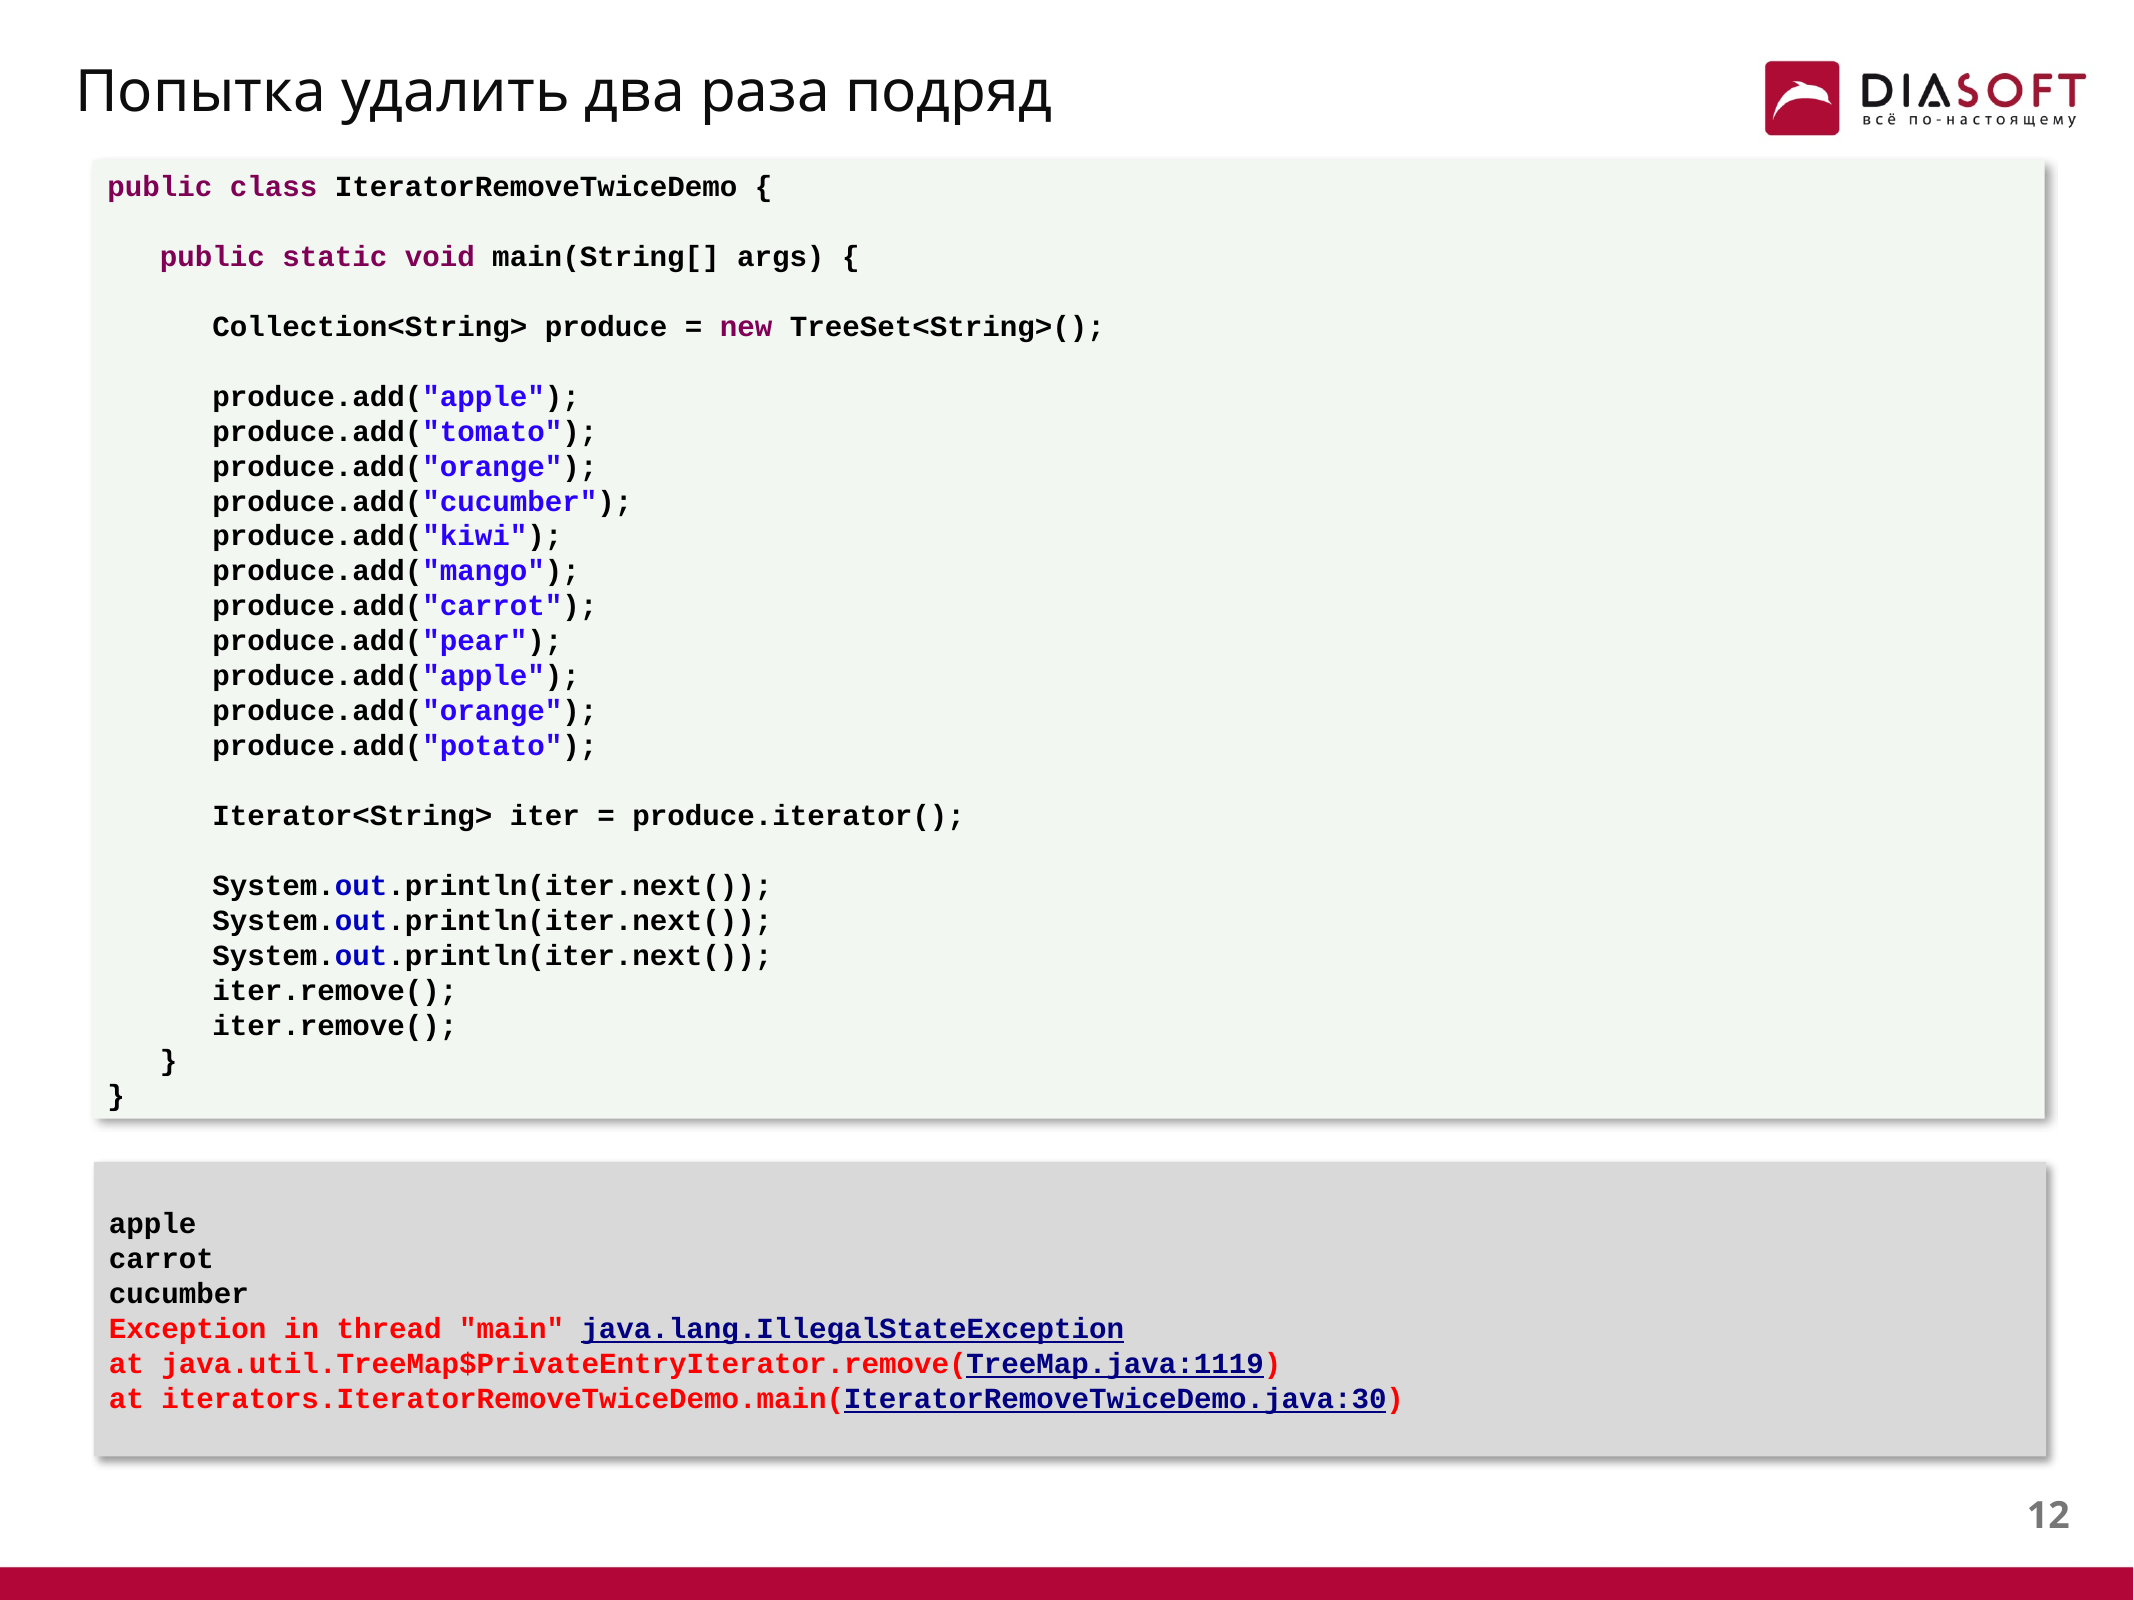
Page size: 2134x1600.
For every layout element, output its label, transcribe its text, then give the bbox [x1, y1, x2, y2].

title Попытка удалить два раза подряд [60, 45, 1716, 141]
slide_number 11 [1587, 1476, 2085, 1557]
text_box apple carrot cucumber Exception in thread "main" java.lang.IllegalStateException at java.util.TreeMap$PrivateEntryIterator.remove(TreeMap.java:1119) at iterators.IteratorRemoveTwiceDemo.main(IteratorRemoveTwiceDemo.java:30) [93, 1161, 2047, 1457]
picture [0, 0, 2134, 1600]
text_box public class IteratorRemoveTwiceDemo { public static void main(String[] args) { Collection<String> produce = new TreeSet<String>(); produce.add("apple"); produce.add("tomato"); produce.add("orange"); produce.add("cucumber"); produce.add("kiwi"); produce.add("mango"); produce.add("carrot"); produce.add("pear"); produce.add("apple"); produce.add("orange"); produce.add("potato"); Iterator<String> iter = produce.iterator(); System.out.println(iter.next()); System.out.println(iter.next()); System.out.println(iter.next()); iter.remove(); iter.remove(); } } [92, 159, 2045, 1119]
